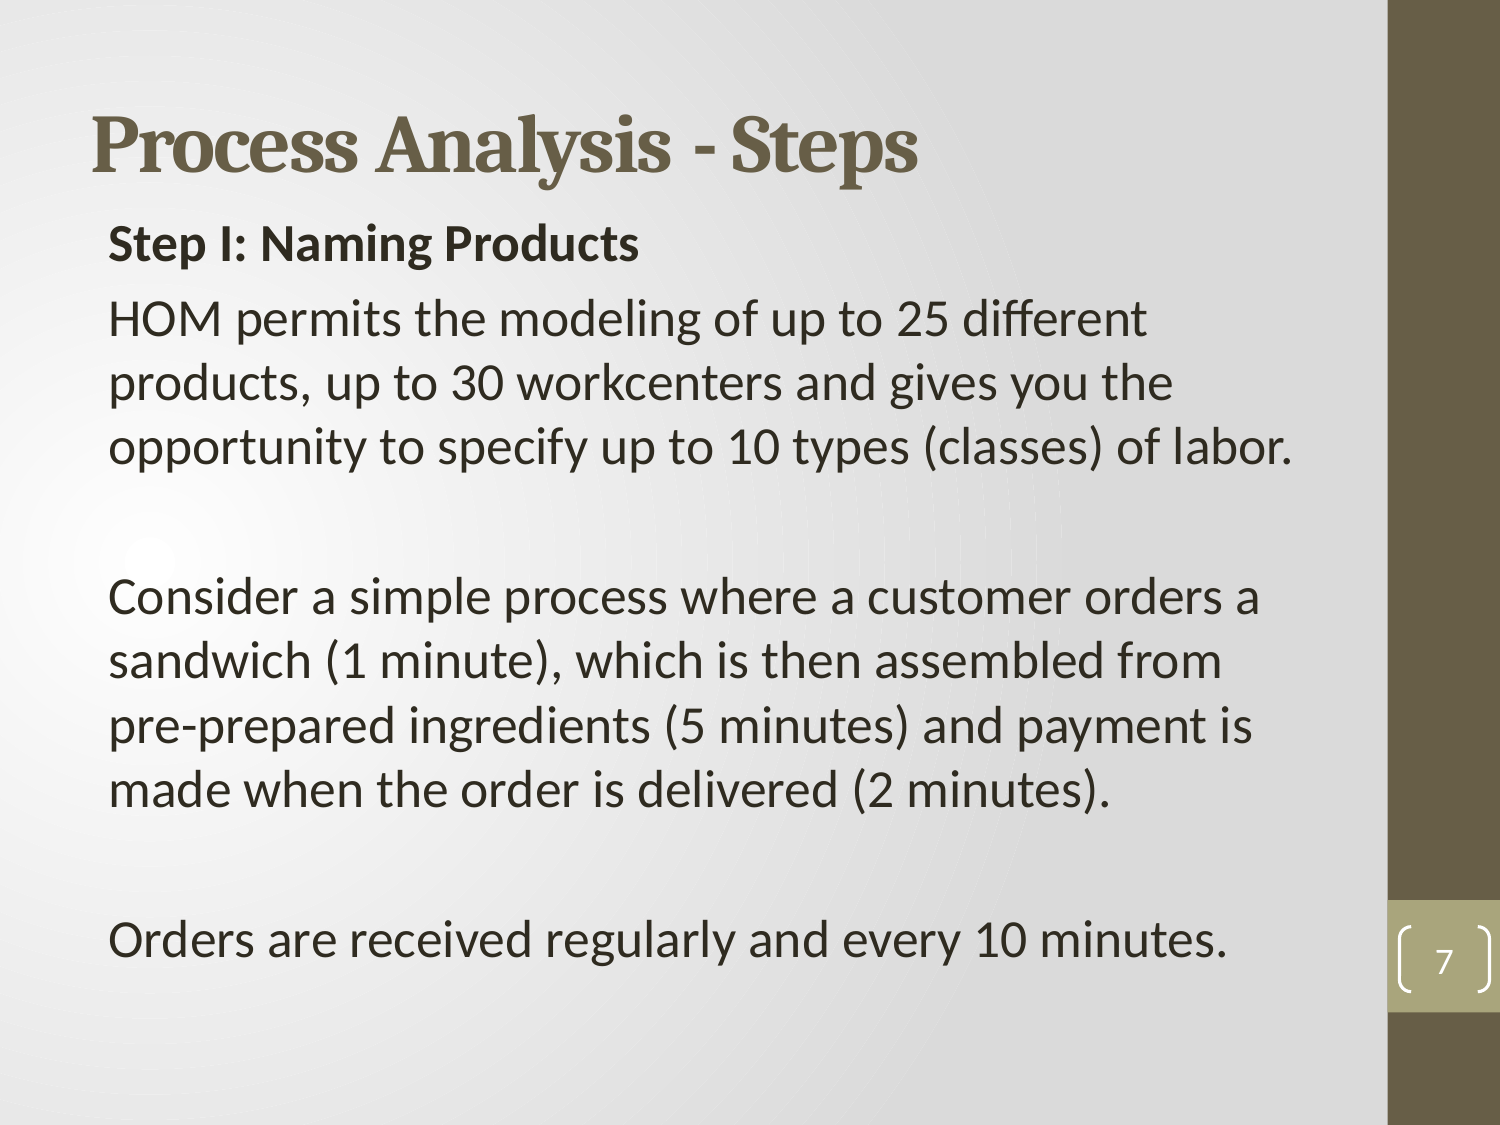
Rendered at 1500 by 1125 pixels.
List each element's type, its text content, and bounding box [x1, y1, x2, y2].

list Step I: Naming Products HOM permits the modeling of up to 25 different products, up to 30 workcenters and gives you the opportunity to specify up to 10 types (classes) of labor. Consider a simple process where a customer orders a sandwich (1 minute), which is then assembled from pre-prepared ingredients (5 minutes) and payment is made when the order is delivered (2 minutes). Orders are received regularly and every 10 minutes. [75, 200, 1325, 988]
title Process Analysis - Steps [75, 45, 1325, 200]
slide_number 7 [1397, 925, 1492, 994]
